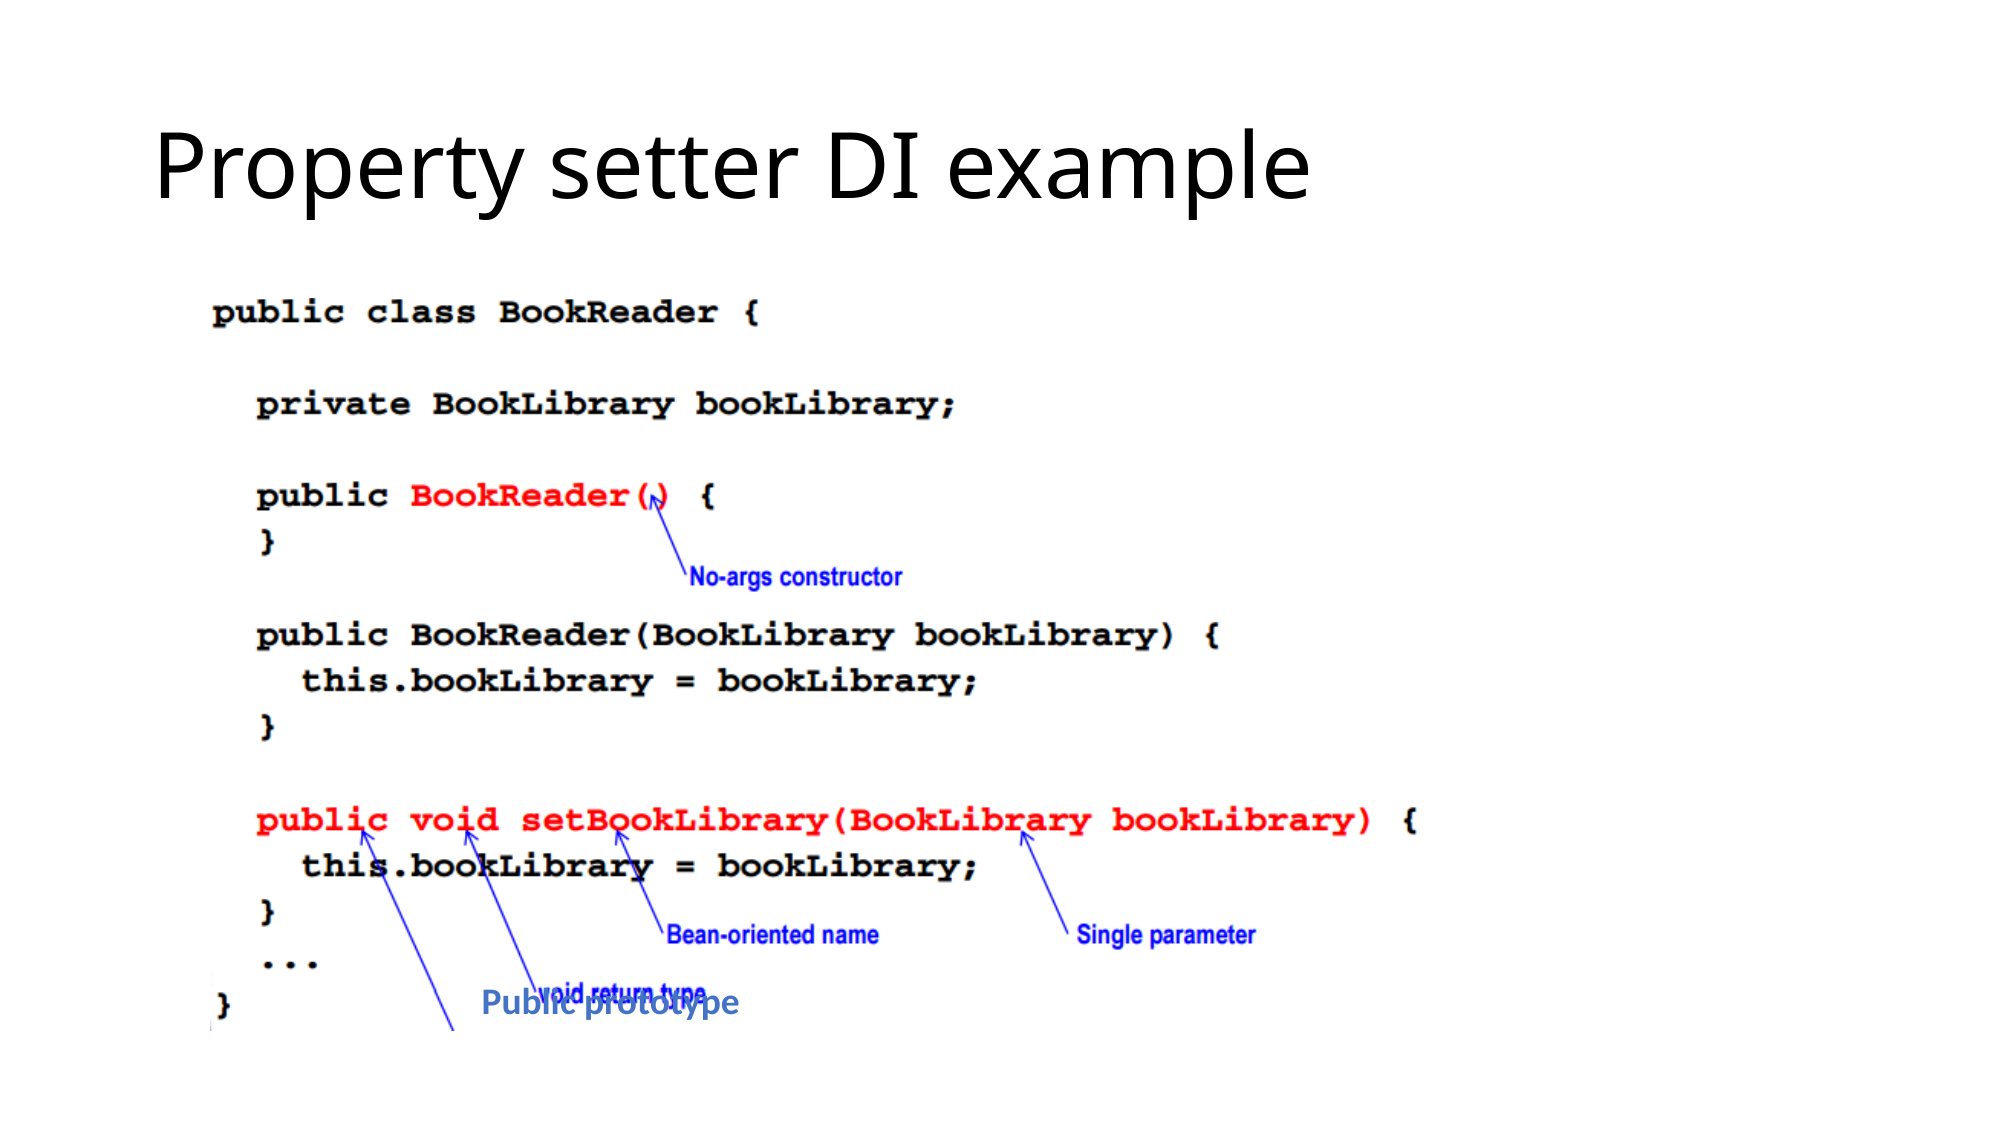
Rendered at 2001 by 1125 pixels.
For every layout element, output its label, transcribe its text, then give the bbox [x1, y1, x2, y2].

picture [210, 298, 1463, 1031]
title Property setter DI example [137, 59, 1863, 278]
